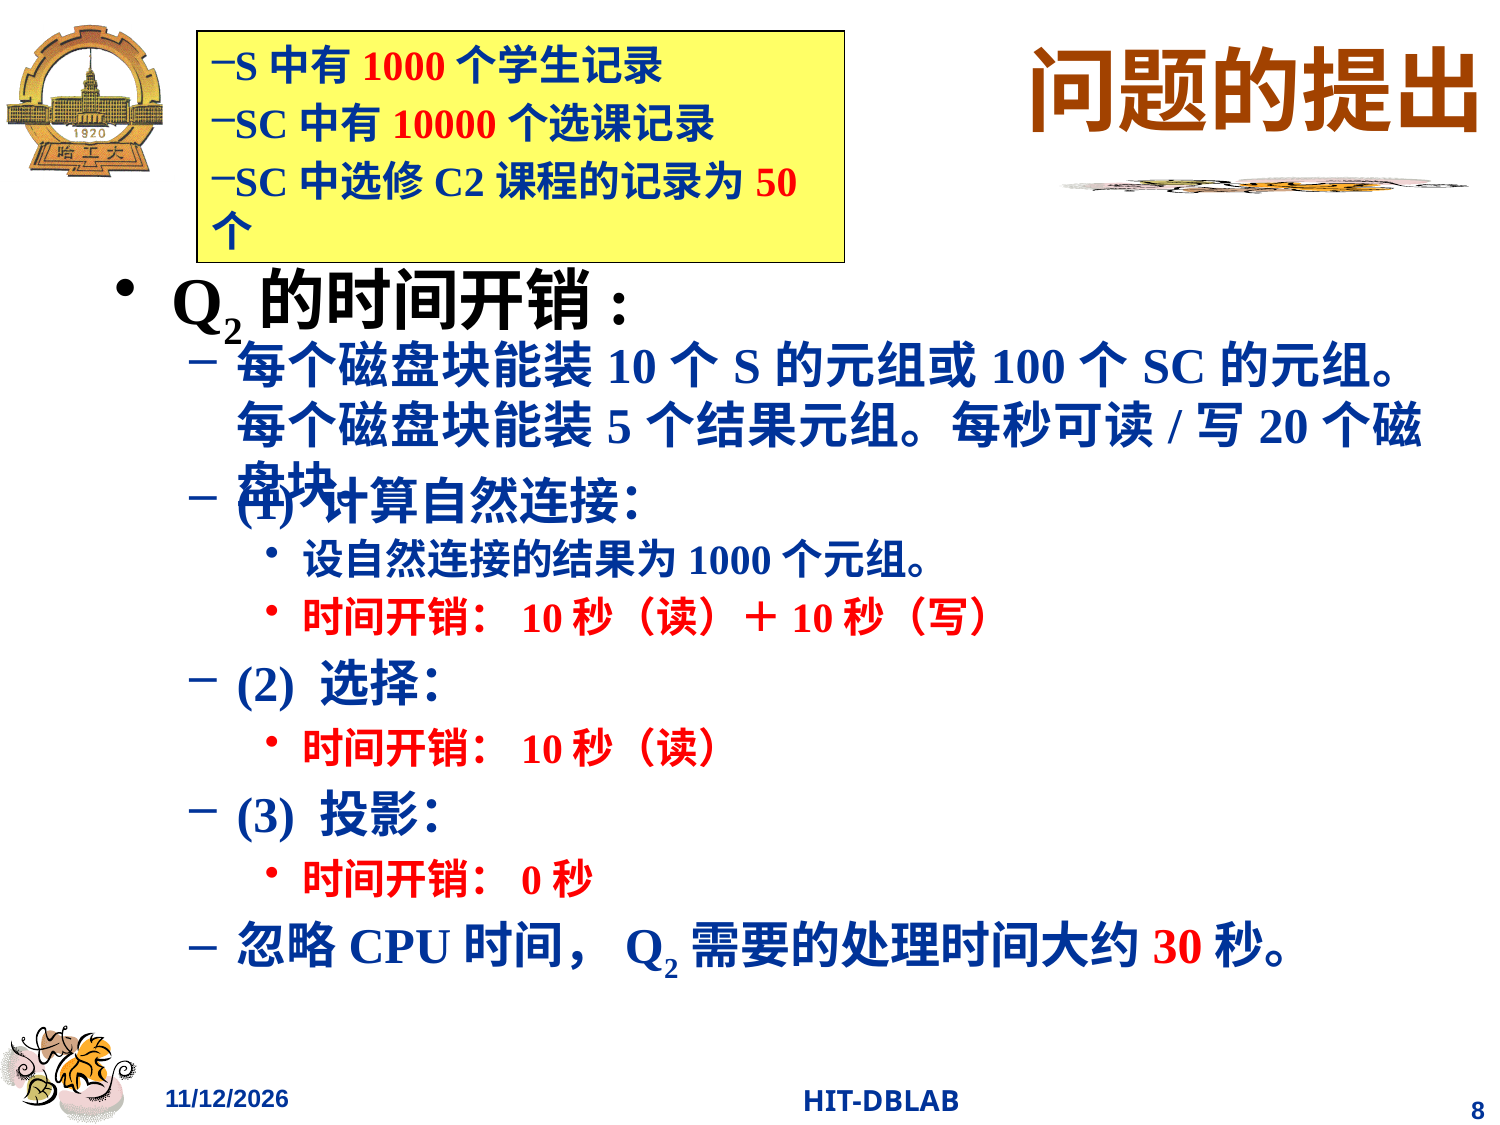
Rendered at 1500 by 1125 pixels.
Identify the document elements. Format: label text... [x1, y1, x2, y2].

picture [0, 24, 175, 182]
text_box 设自然连接的结果为1000个元组。 [99, 525, 1400, 613]
list Q2的时间开销: [99, 249, 1401, 326]
text_box 时间开销：0秒 [99, 845, 1400, 933]
text_box (2) 选择： [99, 671, 1400, 713]
slide_number 8 [1437, 1087, 1500, 1125]
text_box (1) 计算自然连接： [99, 462, 1400, 525]
text_box 时间开销：10秒（读）＋10秒（写） [99, 613, 1400, 671]
text_box S中有1000个学生记录 SC中有10000个选课记录 SC中选修C2课程的记录为50个 [197, 30, 845, 263]
text_box 时间开销：10秒（读） [99, 714, 1400, 790]
text_box 忽略CPU时间，Q2需要的处理时间大约30秒。 [99, 933, 1400, 988]
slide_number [149, 1074, 413, 1125]
footer HIT-DBLAB [524, 1074, 1238, 1125]
text_box 每个磁盘块能装10个S的元组或100个SC的元组。每个磁盘块能装5个结果元组。每秒可读/写20个磁盘块。 [99, 326, 1438, 520]
title 问题的提出 [162, 0, 1500, 176]
text_box (3) 投影： [99, 790, 1400, 845]
